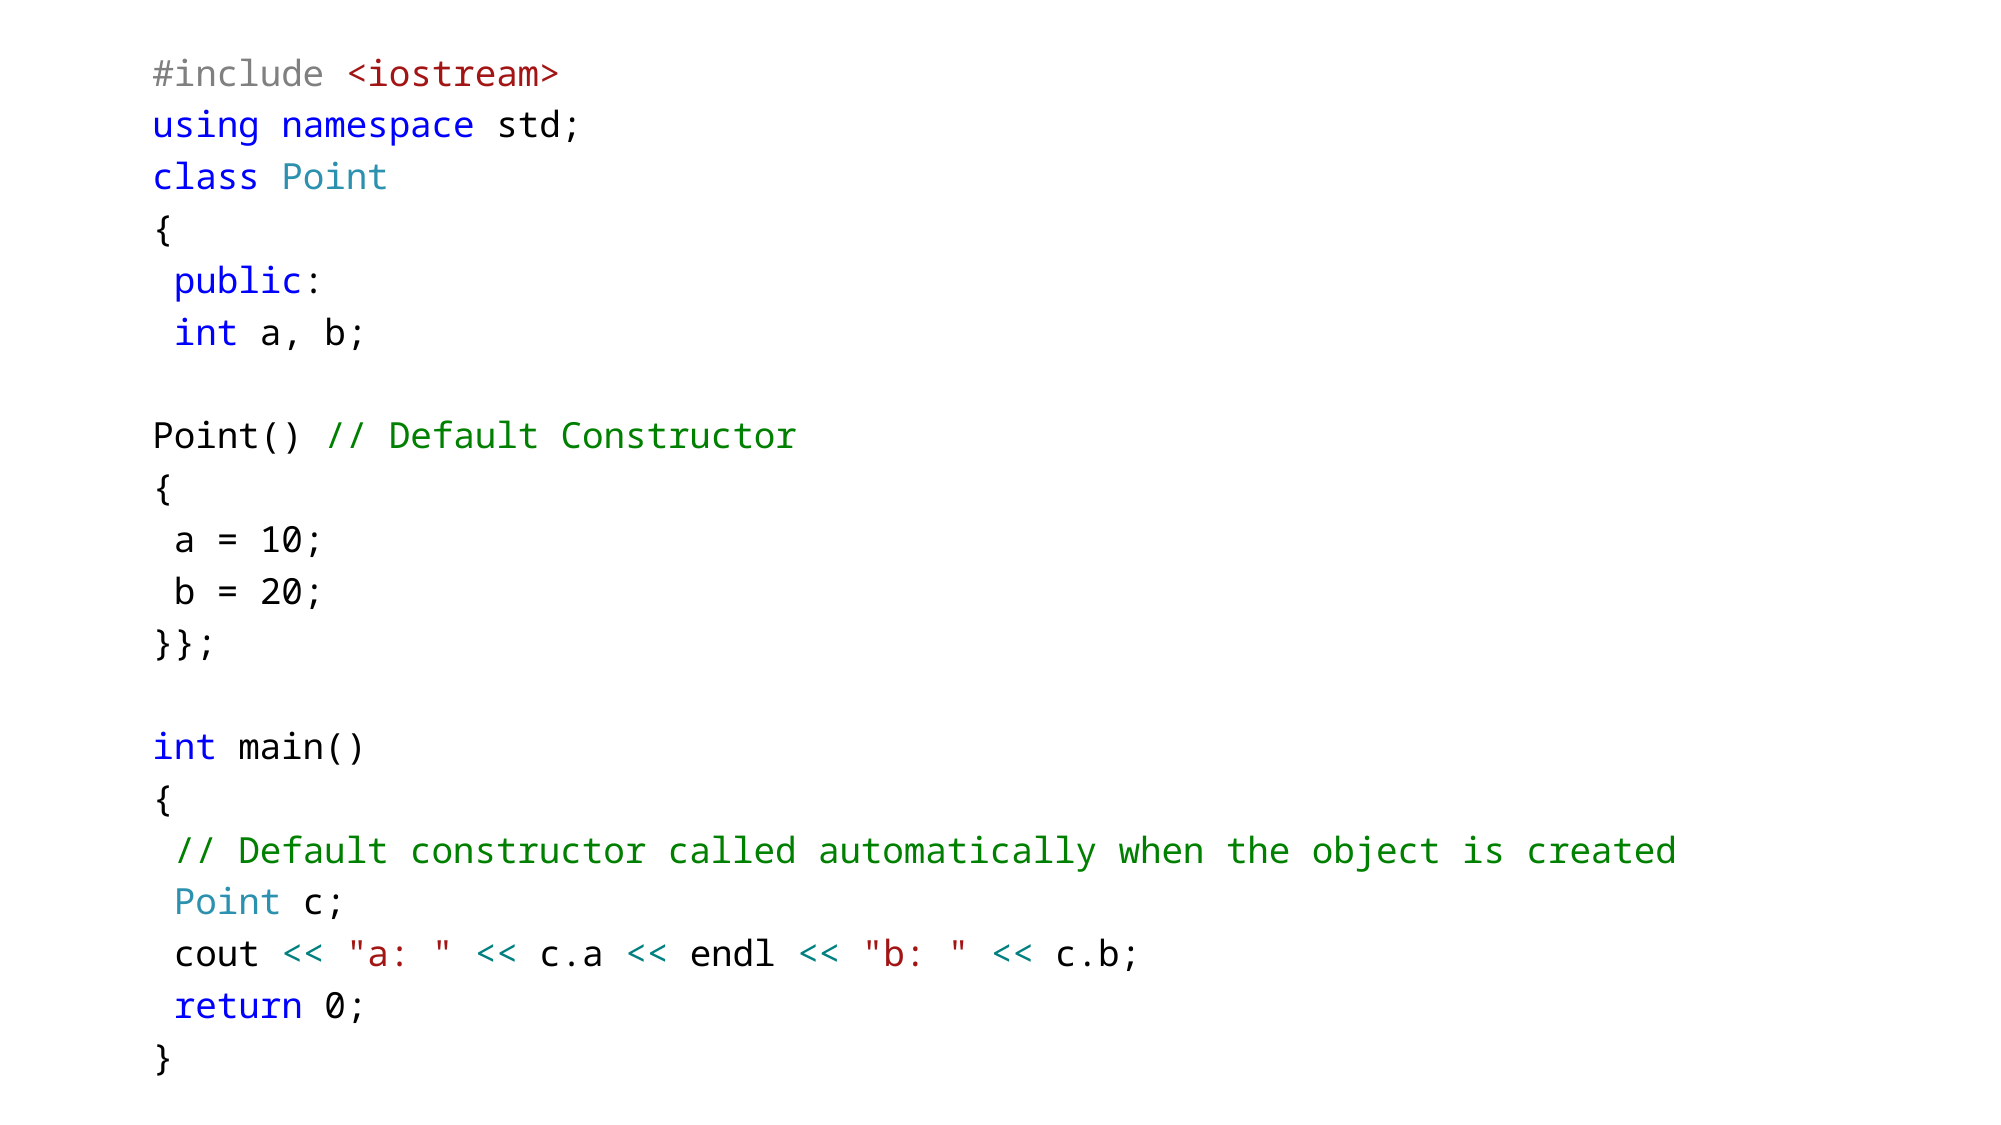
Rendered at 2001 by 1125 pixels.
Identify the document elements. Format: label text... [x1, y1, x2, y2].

list #include <iostream> using namespace std; class Point { public: int a, b; Point() // Default Constructor { a = 10; b = 20; }}; int main() { // Default constructor called automatically when the object is created Point c; cout << "a: " << c.a << endl << "b: " << c.b; return 0; } [137, 47, 1863, 1102]
